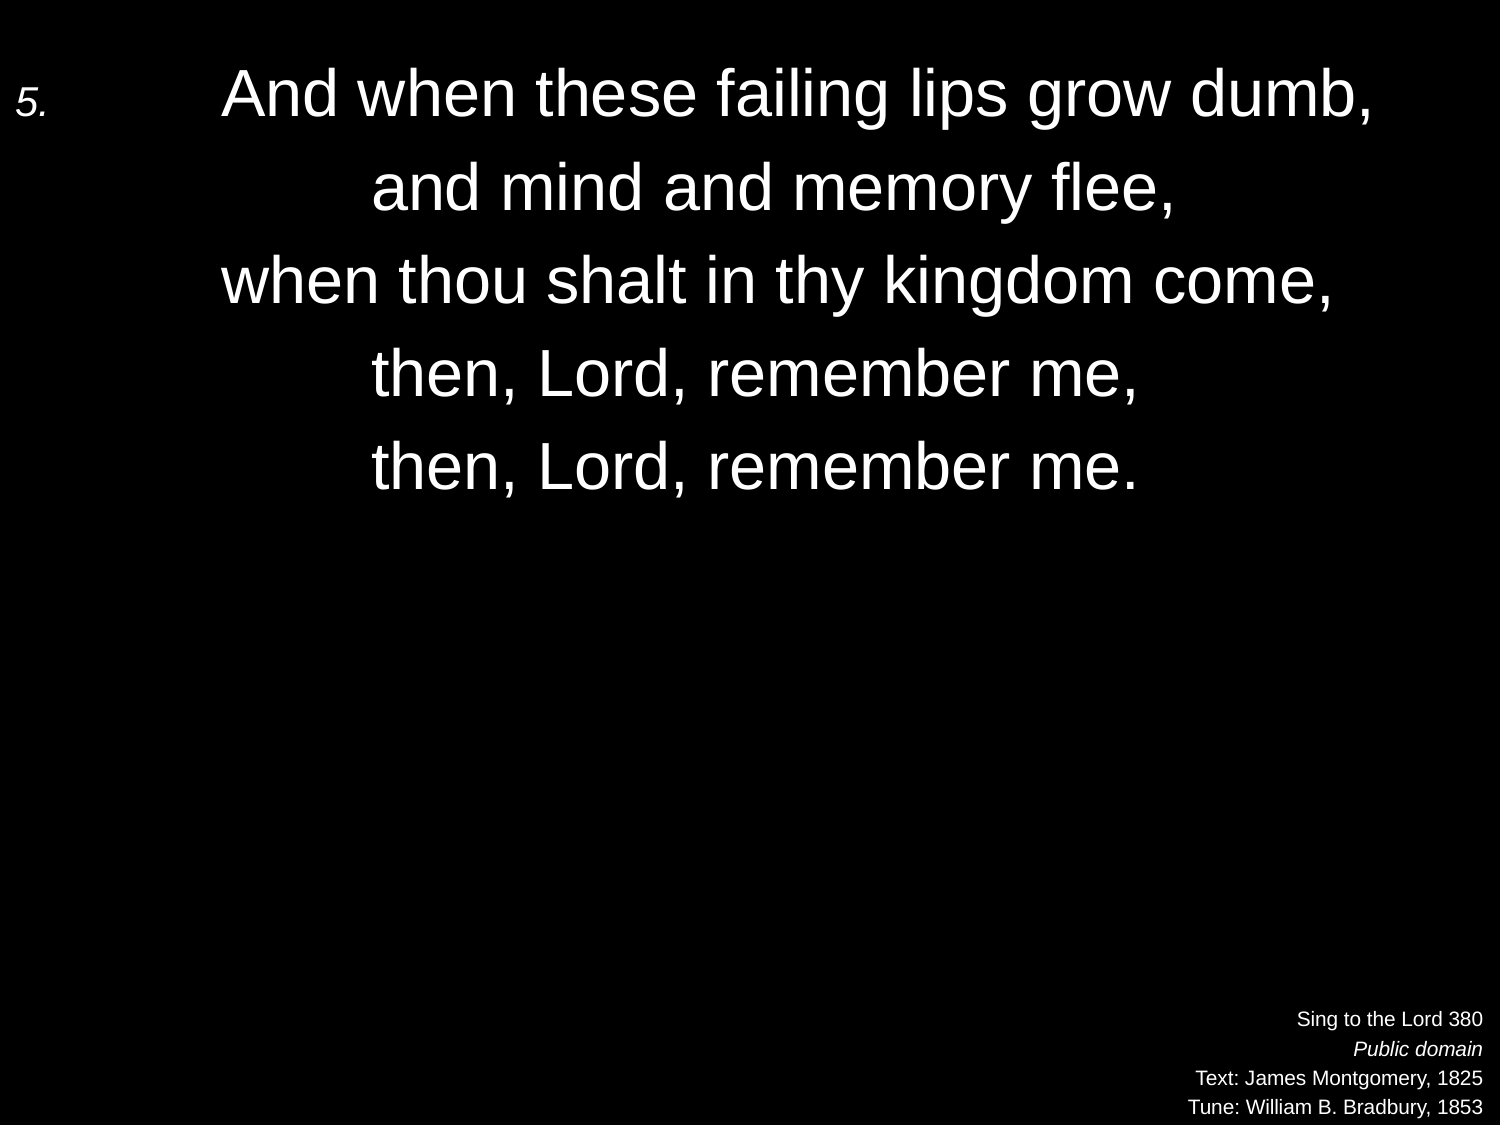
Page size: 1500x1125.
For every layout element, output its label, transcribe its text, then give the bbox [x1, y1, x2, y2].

list 5. And when these failing lips grow dumb, and mind and memory flee, when thou shalt in thy kingdom come, then, Lord, remember me, then, Lord, remember me. [0, 42, 1500, 1047]
text_box Sing to the Lord 380 Public domain Text: James Montgomery, 1825 Tune: William B. Bradbury, 1853 [0, 998, 1498, 1125]
